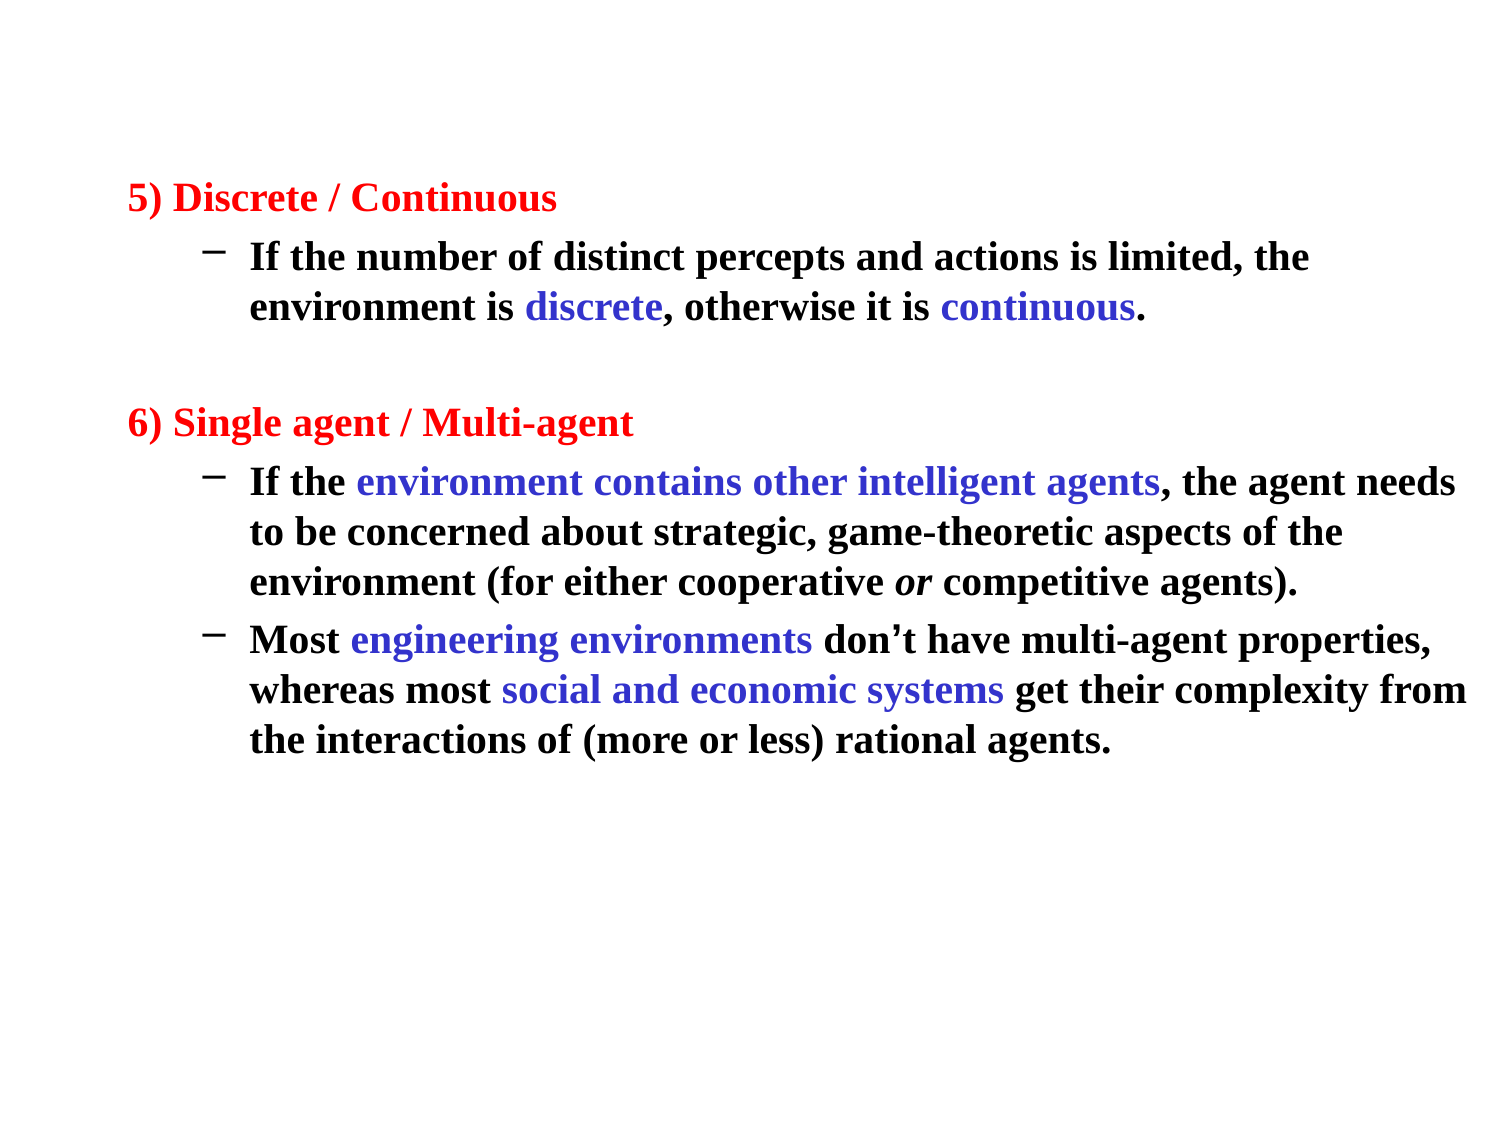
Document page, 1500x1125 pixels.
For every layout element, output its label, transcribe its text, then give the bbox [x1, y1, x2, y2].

list 5) Discrete / Continuous If the number of distinct percepts and actions is limited, the environment is discrete, otherwise it is continuous. 6) Single agent / Multi-agent If the environment contains other intelligent agents, the agent needs to be concerned about strategic, game-theoretic aspects of the environment (for either cooperative or competitive agents). Most engineering environments don’t have multi-agent properties, whereas most social and economic systems get their complexity from the interactions of (more or less) rational agents. [112, 162, 1500, 963]
